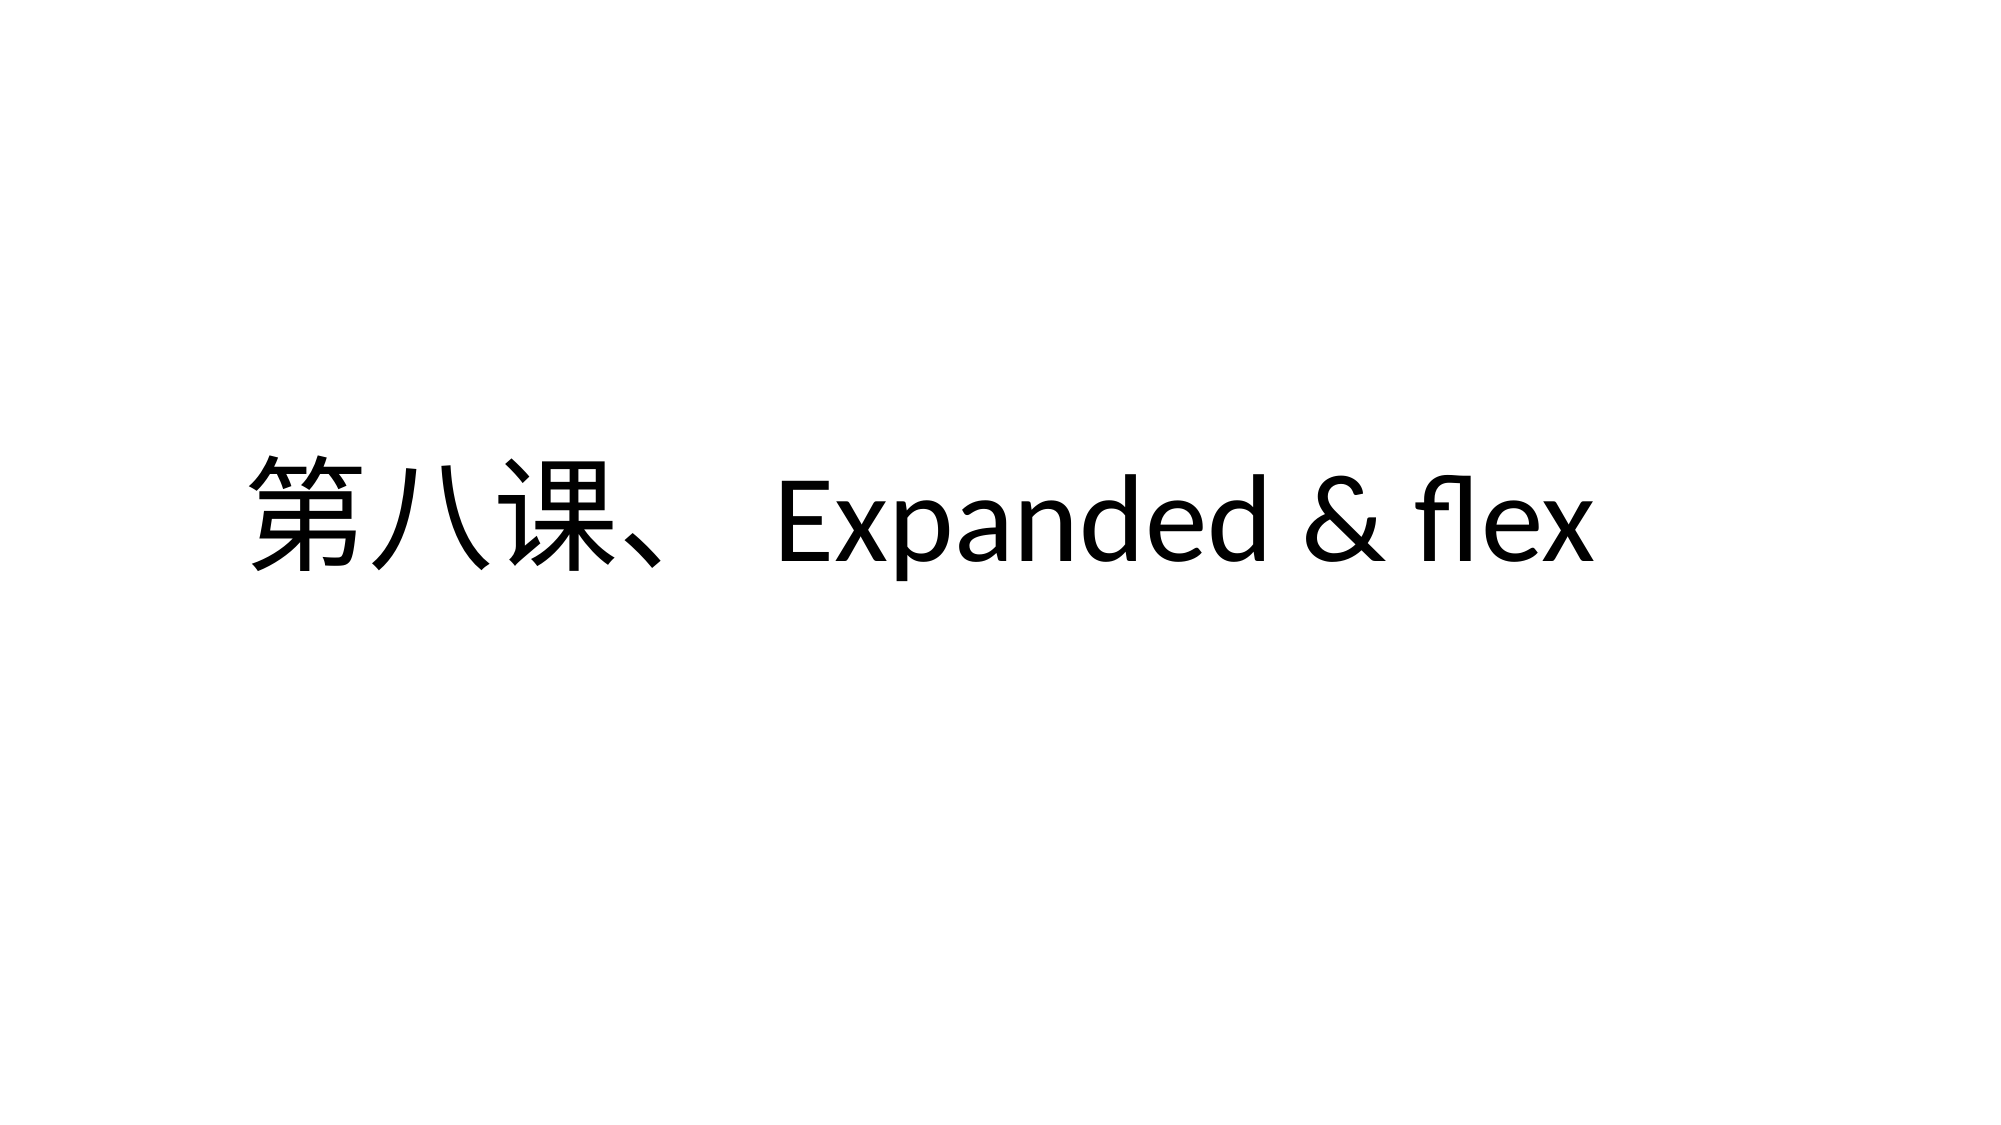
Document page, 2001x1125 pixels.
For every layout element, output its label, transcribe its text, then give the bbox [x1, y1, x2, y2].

text_box 第八课、Expanded & flex [228, 428, 1772, 620]
